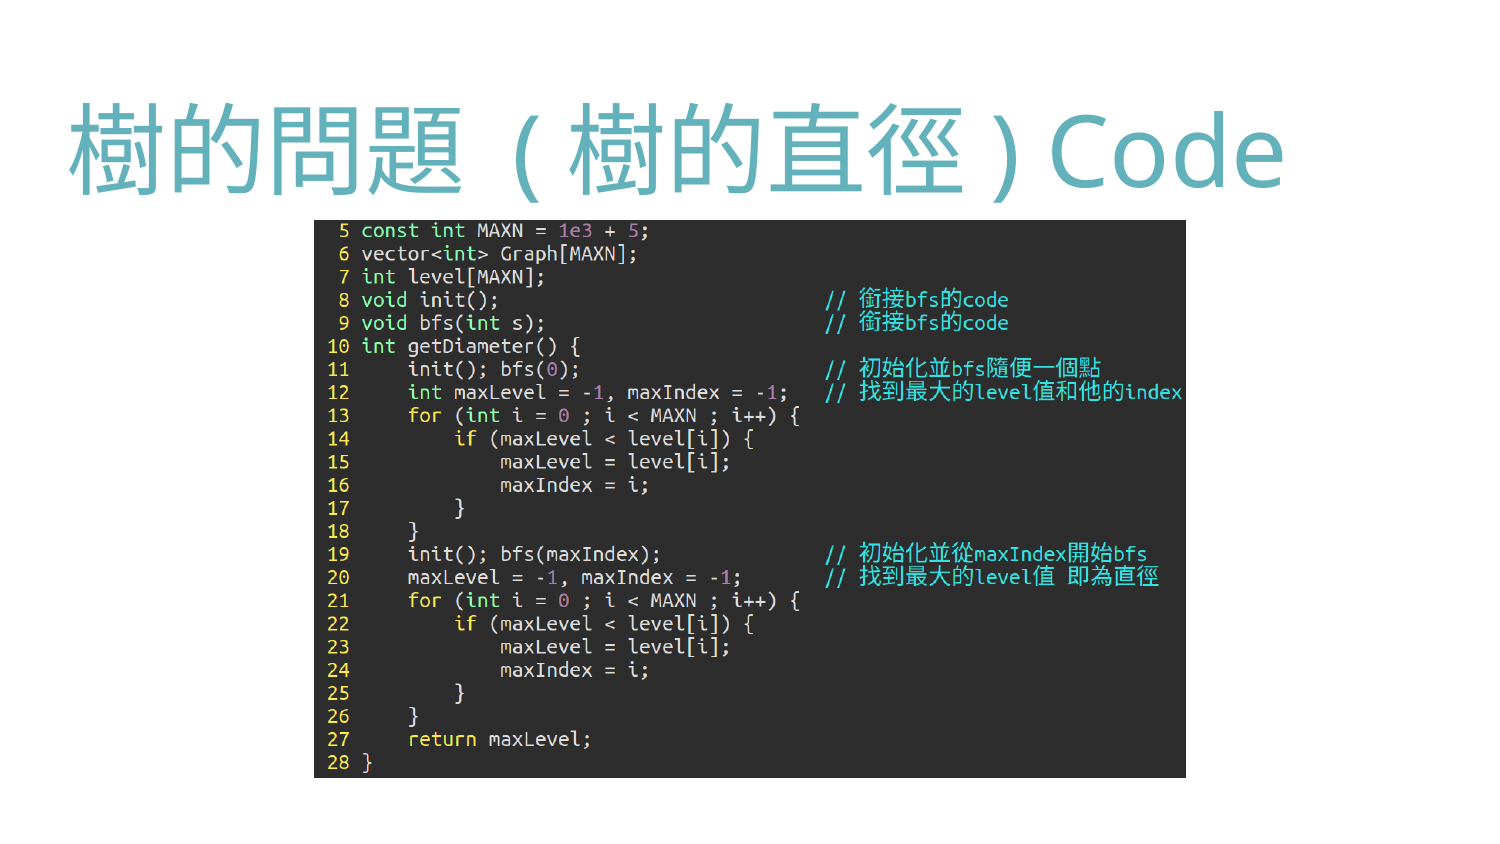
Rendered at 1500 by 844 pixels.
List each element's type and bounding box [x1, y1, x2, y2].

picture [314, 220, 1186, 779]
title [51, 72, 1449, 221]
